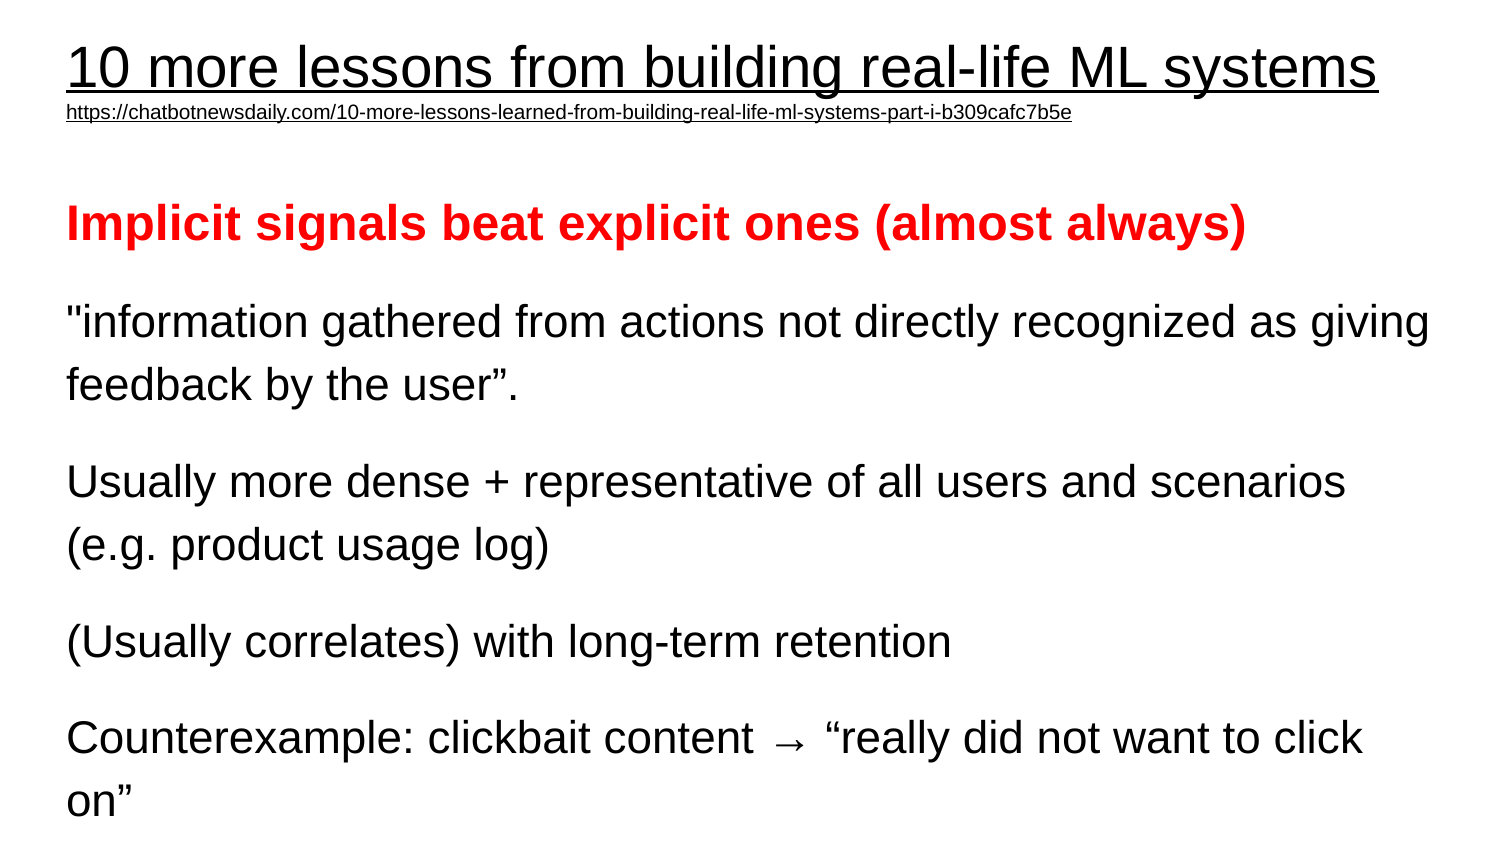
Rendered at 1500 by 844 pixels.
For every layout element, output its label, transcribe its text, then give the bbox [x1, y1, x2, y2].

title 10 more lessons from building real-life ML systems https://chatbotnewsdaily.com/10-more-lessons-learned-from-building-real-life-ml-systems-part-i-b309cafc7b5e [51, 13, 1449, 108]
list Implicit signals beat explicit ones (almost always) "information gathered from actions not directly recognized as giving feedback by the user”. Usually more dense + representative of all users and scenarios (e.g. product usage log) (Usually correlates) with long-term retention Counterexample: clickbait content → “really did not want to click on” [51, 166, 1449, 844]
